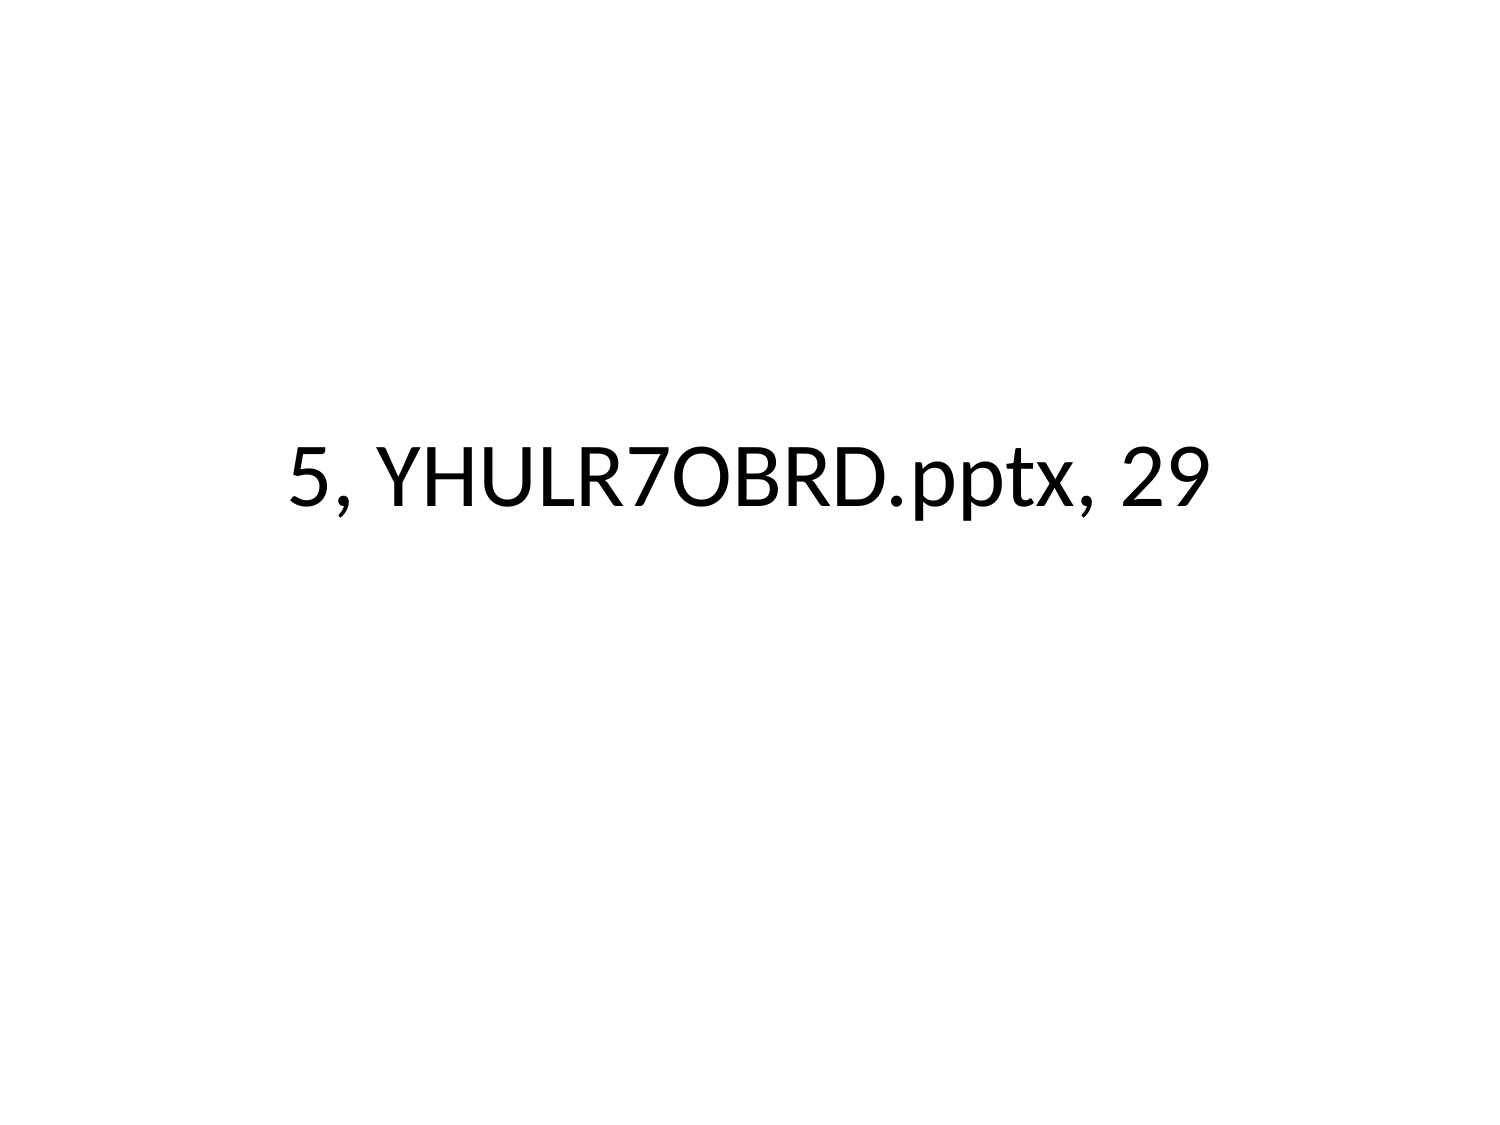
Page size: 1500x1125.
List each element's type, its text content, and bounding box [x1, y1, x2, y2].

title 5, YHULR7OBRD.pptx, 29 [112, 349, 1388, 591]
